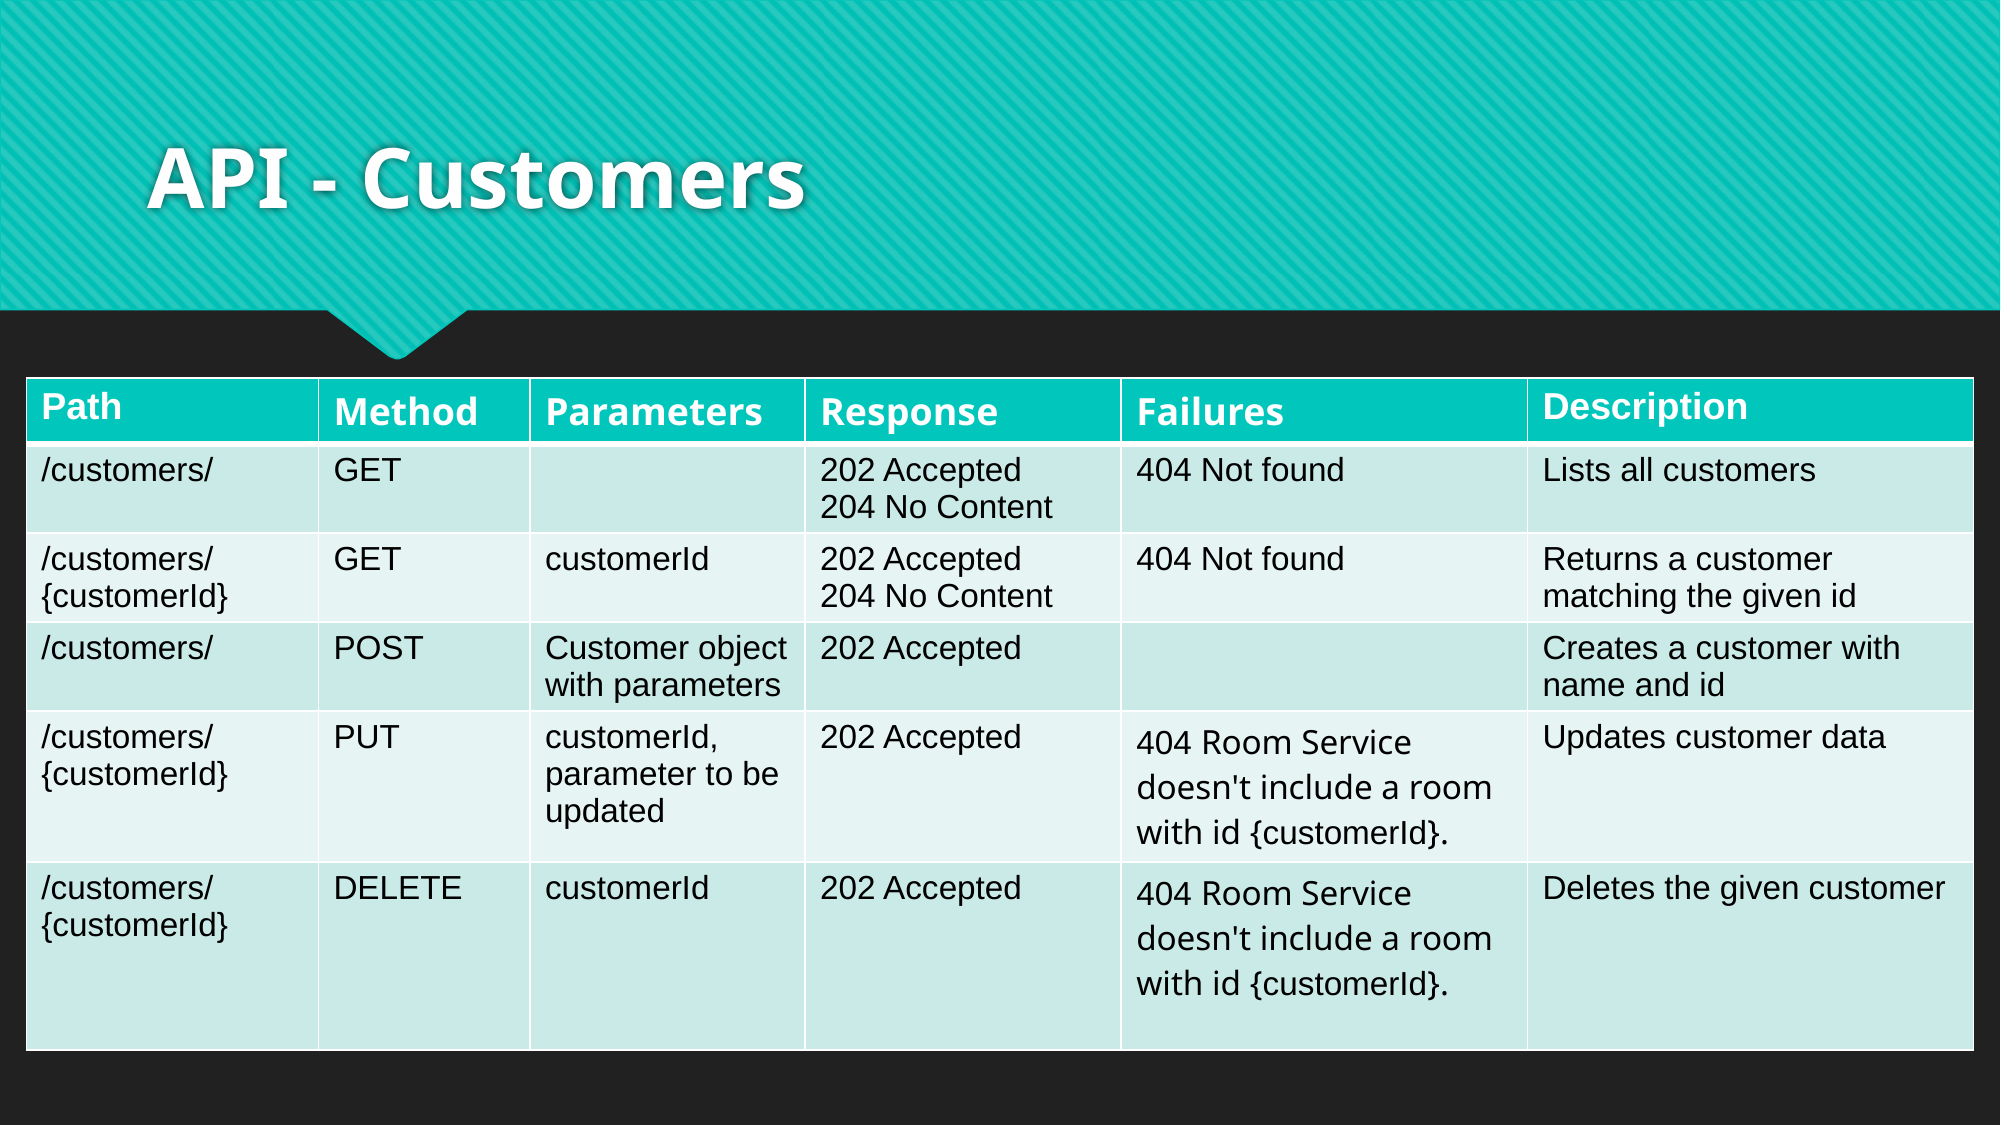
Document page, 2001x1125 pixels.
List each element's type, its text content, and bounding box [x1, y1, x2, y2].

table_cell 404 Not found [1122, 534, 1527, 621]
table_cell Returns a customer matching the given id [1528, 534, 1973, 621]
table_header Description [1528, 379, 1973, 441]
table_cell customerId, parameter to be updated [531, 712, 804, 861]
table_header Failures [1122, 379, 1527, 441]
table_header Response [806, 379, 1120, 441]
table_cell /customers/ {customerId} [27, 534, 318, 621]
table_header Path [27, 379, 318, 441]
table_cell /customers/ [27, 623, 318, 710]
table_cell Deletes the given customer [1528, 863, 1973, 1049]
table_cell /customers/ [27, 447, 318, 532]
table_cell 404 Room Service doesn't include a room with id {customerId}. [1122, 863, 1527, 1049]
table_cell 202 Accepted [806, 623, 1120, 710]
table_cell 202 Accepted [806, 712, 1120, 861]
table_cell 202 Accepted 204 No Content [806, 447, 1120, 532]
table_cell PUT [319, 712, 529, 861]
table_header Parameters [531, 379, 804, 441]
table_header Method [319, 379, 529, 441]
table_cell Updates customer data [1528, 712, 1973, 861]
table_cell Creates a customer with name and id [1528, 623, 1973, 710]
table_cell Lists all customers [1528, 447, 1973, 532]
title API - Customers [132, 73, 1868, 233]
table_cell 202 Accepted 204 No Content [806, 534, 1120, 621]
table_cell 404 Room Service doesn't include a room with id {customerId}. [1122, 712, 1527, 861]
picture [1, 1, 1999, 357]
table_cell POST [319, 623, 529, 710]
table_cell 202 Accepted [806, 863, 1120, 1049]
table_cell Customer object with parameters [531, 623, 804, 710]
table_cell [1122, 623, 1527, 710]
table_cell /customers/ {customerId} [27, 863, 318, 1049]
table_cell customerId [531, 863, 804, 1049]
table_cell 404 Not found [1122, 447, 1527, 532]
table_cell GET [319, 447, 529, 532]
table_cell /customers/ {customerId} [27, 712, 318, 861]
table_cell customerId [531, 534, 804, 621]
table_cell GET [319, 534, 529, 621]
table_cell [531, 447, 804, 532]
table_cell DELETE [319, 863, 529, 1049]
